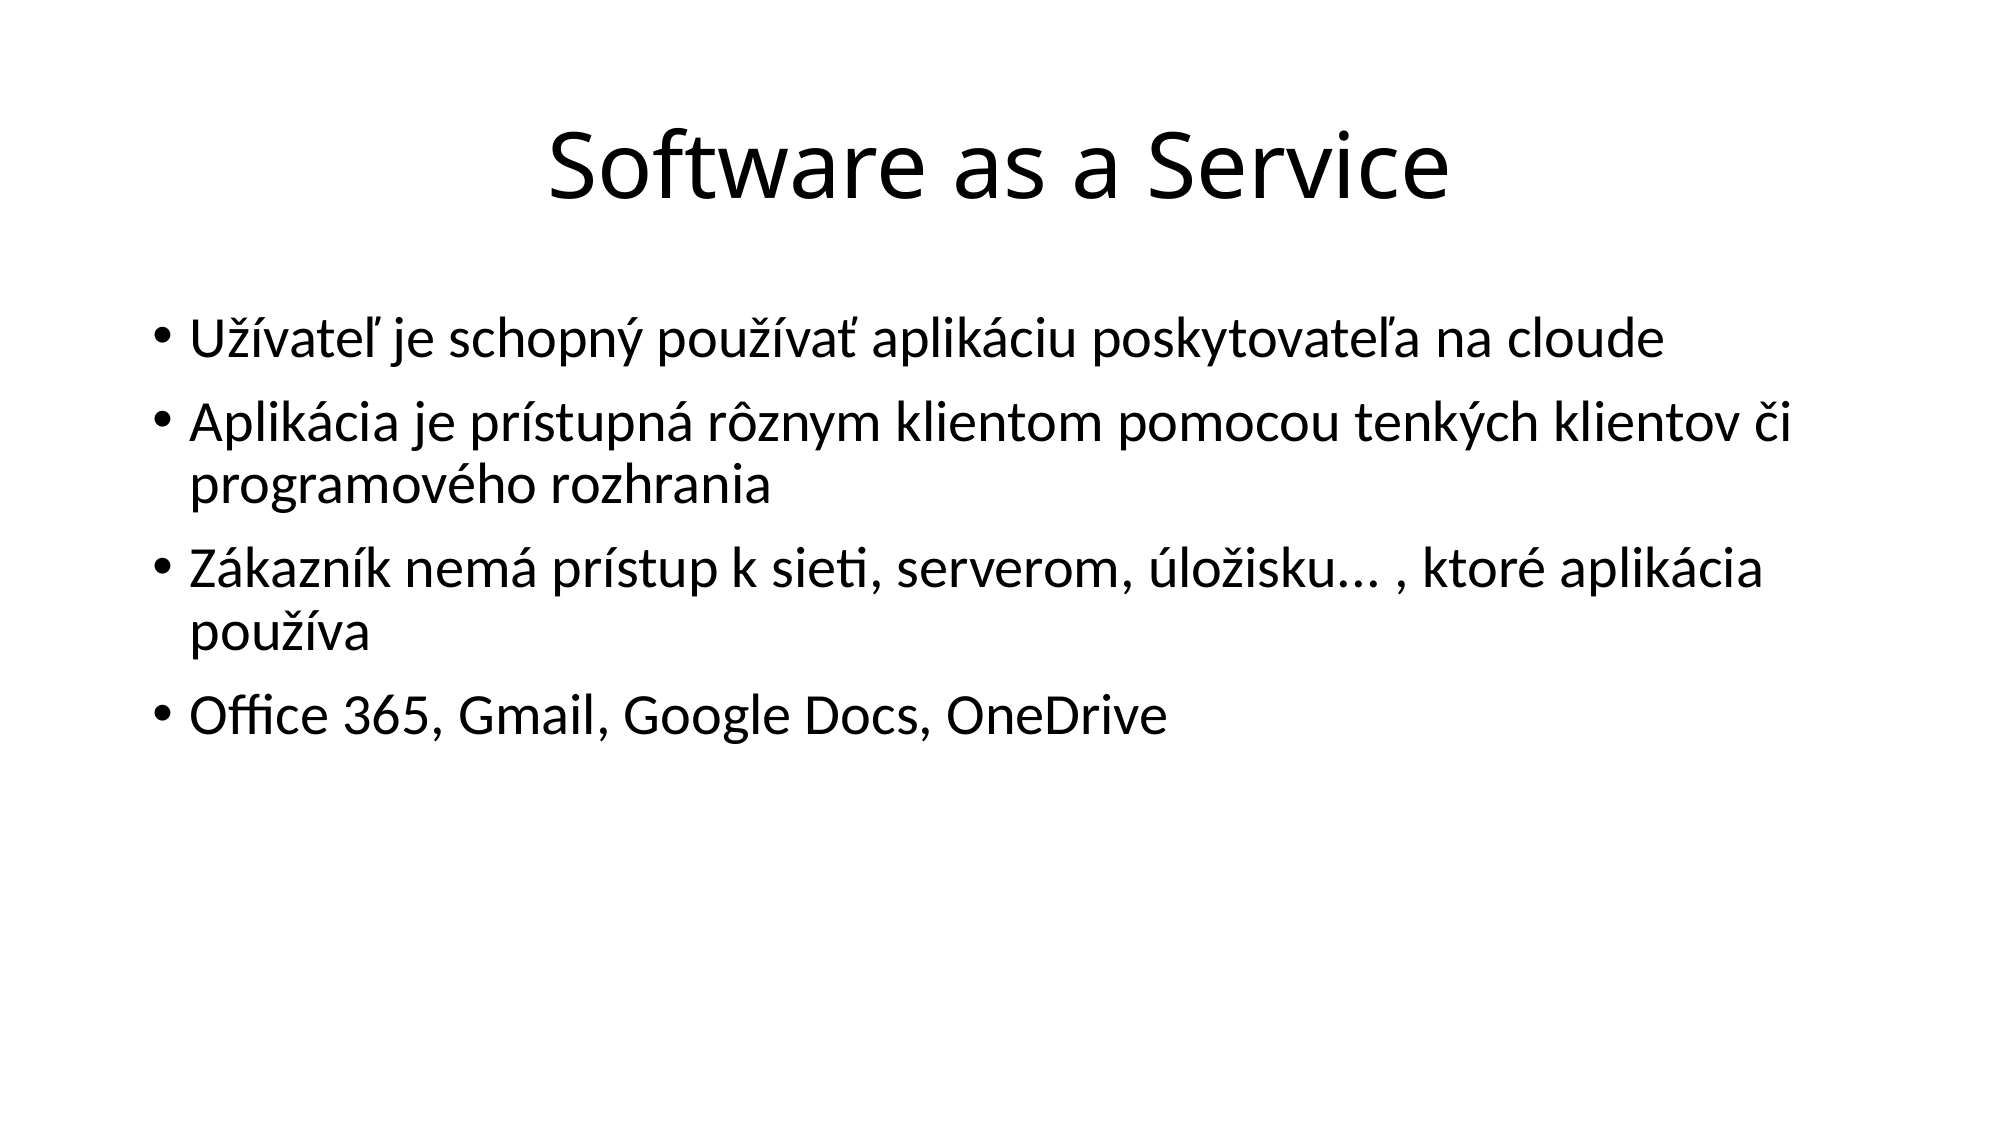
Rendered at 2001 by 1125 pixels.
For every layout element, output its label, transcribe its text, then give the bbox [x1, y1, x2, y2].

list Užívateľ je schopný používať aplikáciu poskytovateľa na cloude Aplikácia je prístupná rôznym klientom pomocou tenkých klientov či programového rozhrania Zákazník nemá prístup k sieti, serverom, úložisku... , ktoré aplikácia používa Office 365, Gmail, Google Docs, OneDrive [137, 299, 1863, 1014]
title Software as a Service [137, 59, 1863, 278]
